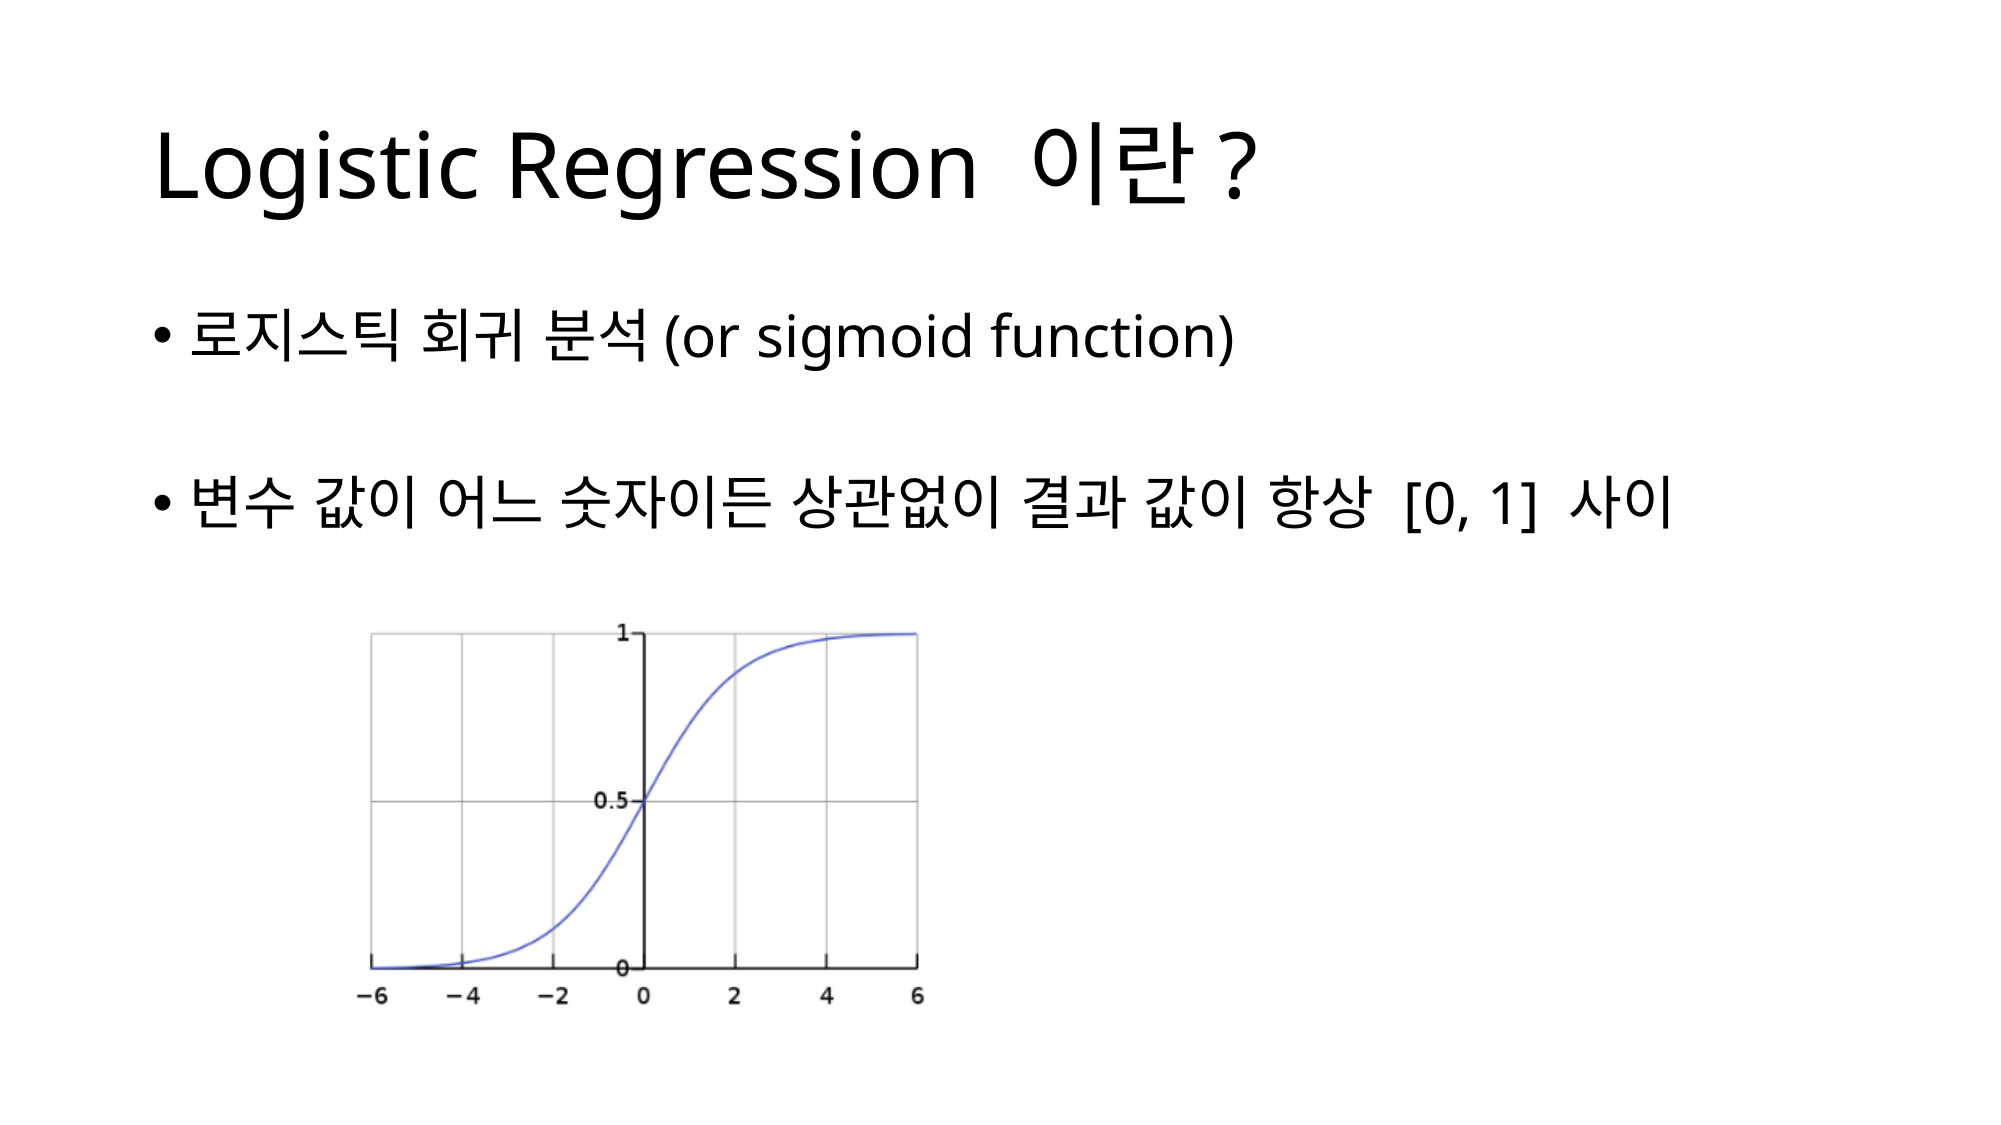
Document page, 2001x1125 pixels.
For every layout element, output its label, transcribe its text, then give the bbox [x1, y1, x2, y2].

picture [347, 621, 950, 1014]
title Logistic Regression 이란? [137, 59, 1863, 278]
list 로지스틱 회귀 분석(or sigmoid function) 변수 값이 어느 숫자이든 상관없이 결과 값이 항상 [0, 1] 사이 [137, 299, 1863, 1014]
